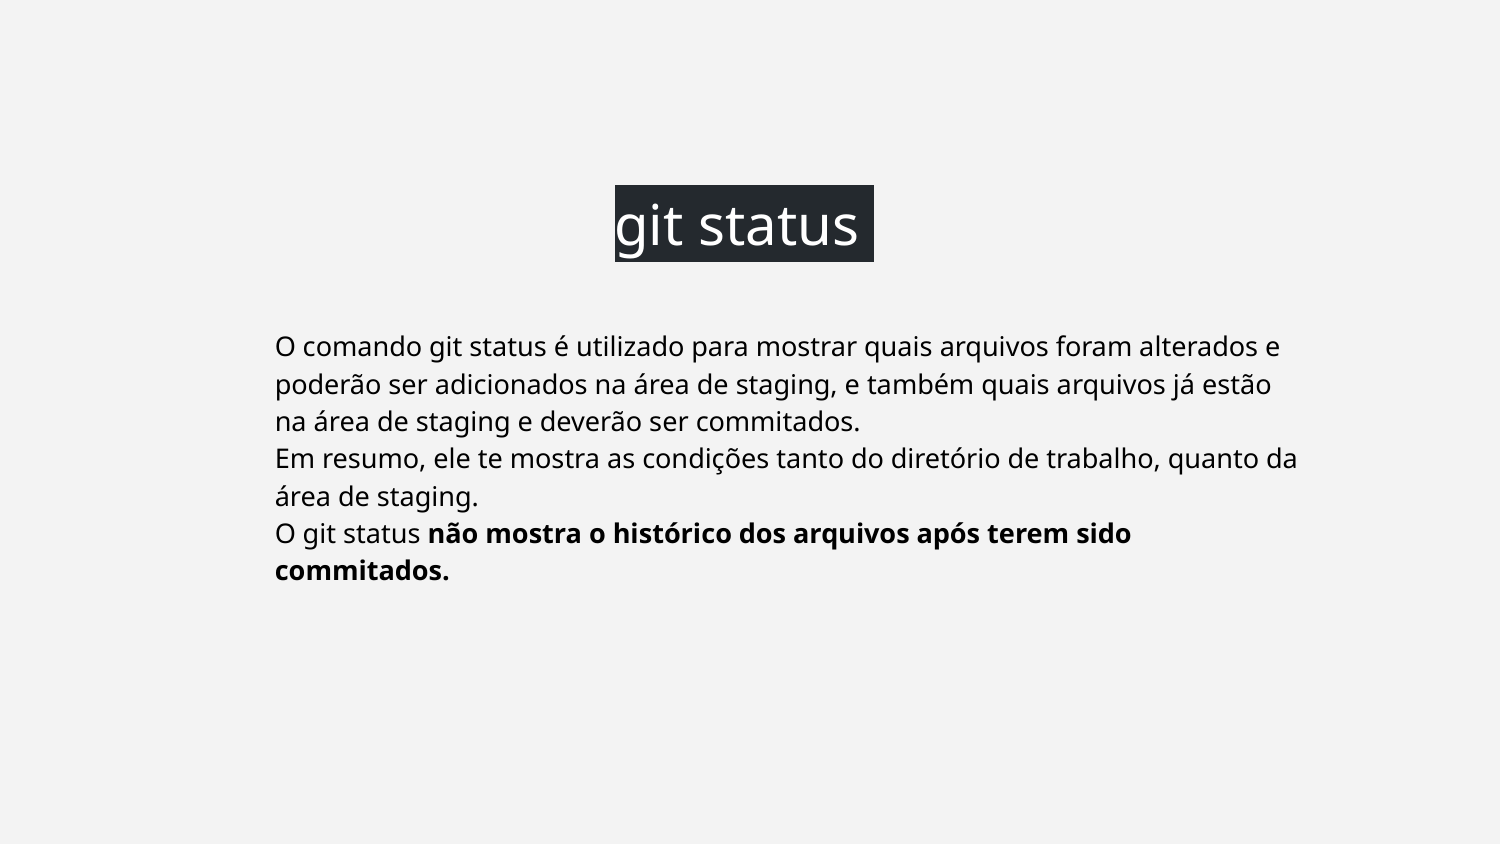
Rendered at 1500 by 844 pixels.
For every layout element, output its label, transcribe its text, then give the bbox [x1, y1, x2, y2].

text_box git status [599, 163, 968, 309]
text_box O comando git status é utilizado para mostrar quais arquivos foram alterados e poderão ser adicionados na área de staging, e também quais arquivos já estão na área de staging e deverão ser commitados. Em resumo, ele te mostra as condições tanto do diretório de trabalho, quanto da área de staging. O git status não mostra o histórico dos arquivos após terem sido commitados. [184, 309, 1315, 474]
